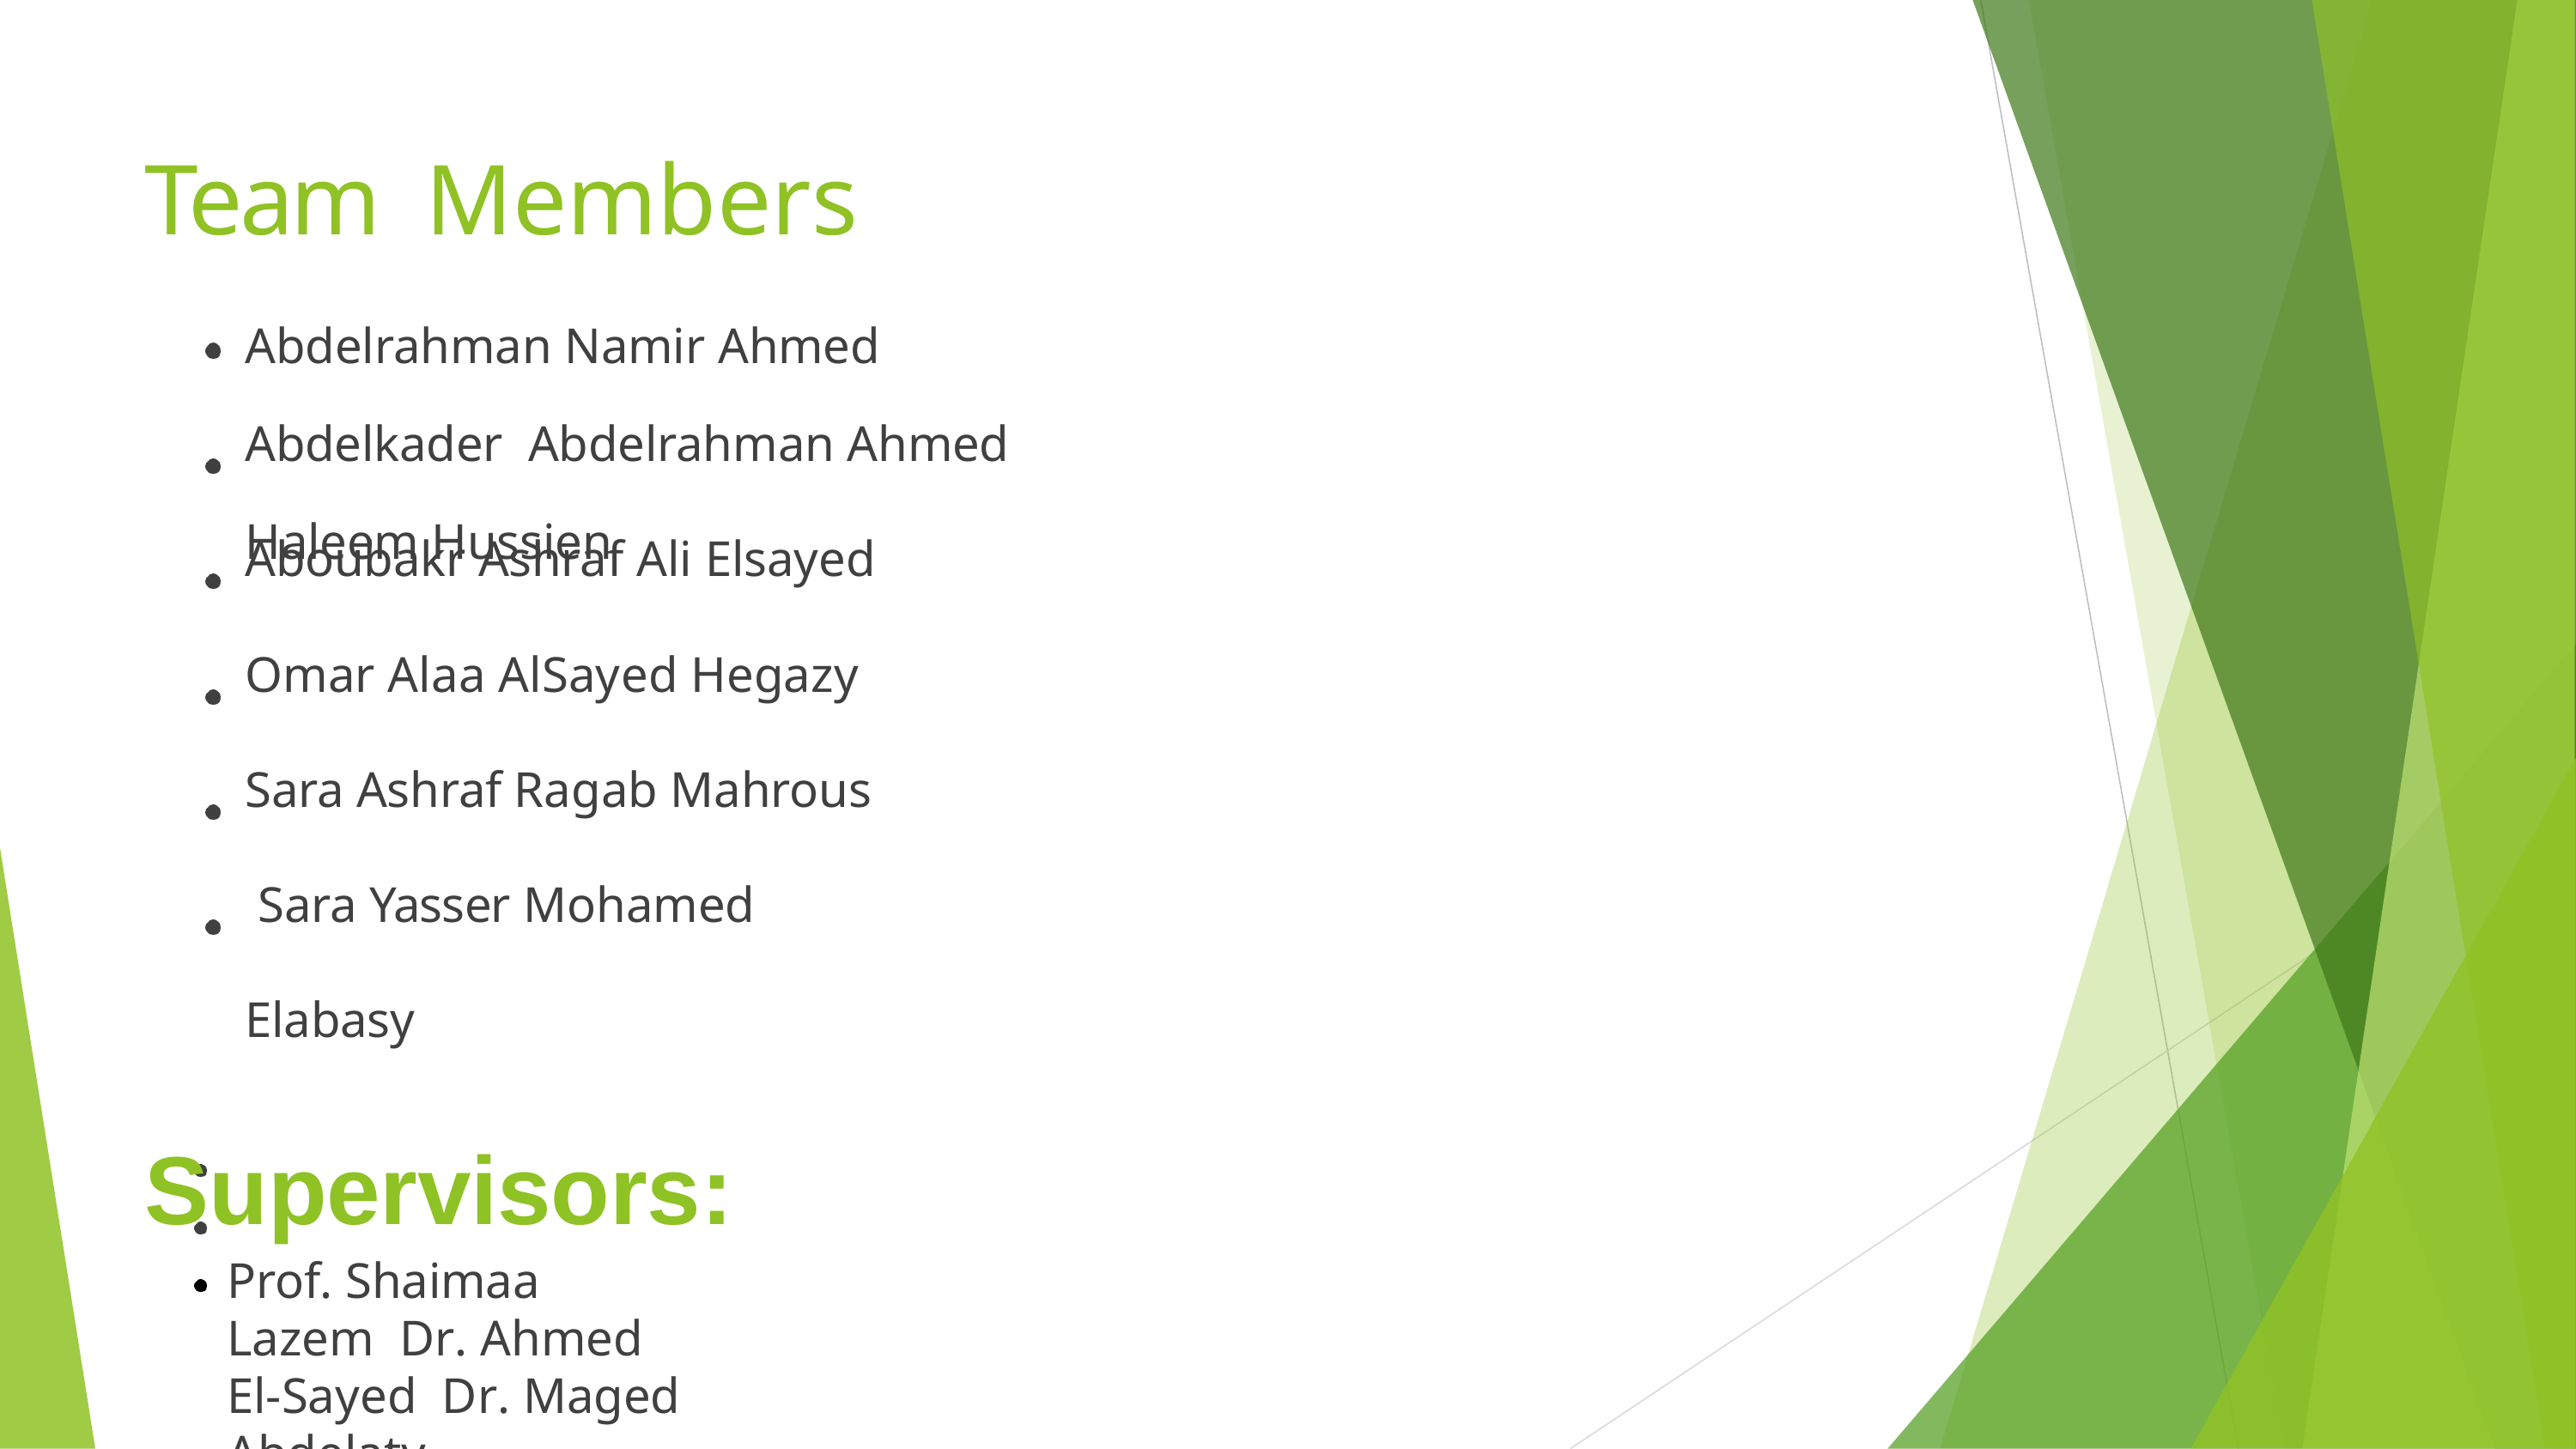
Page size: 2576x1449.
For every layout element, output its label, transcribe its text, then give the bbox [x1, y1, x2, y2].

picture [194, 1222, 207, 1234]
picture [204, 458, 221, 474]
picture [204, 919, 221, 936]
picture [194, 1279, 207, 1292]
picture [204, 804, 221, 820]
text_box Aboubakr Ashraf Ali Elsayed Omar Alaa AlSayed Hegazy Sara Ashraf Ragab Mahrous Sara Yasser Mohamed Elabasy Supervisors: Prof. Shaimaa Lazem Dr. Ahmed El-Sayed Dr. Maged Abdelaty [143, 526, 879, 1449]
picture [194, 1163, 207, 1177]
title Team Members Abdelrahman Namir Ahmed Abdelkader Abdelrahman Ahmed Haleem Hussien [143, 136, 1091, 569]
picture [204, 573, 221, 590]
picture [204, 688, 221, 705]
picture [204, 343, 221, 359]
